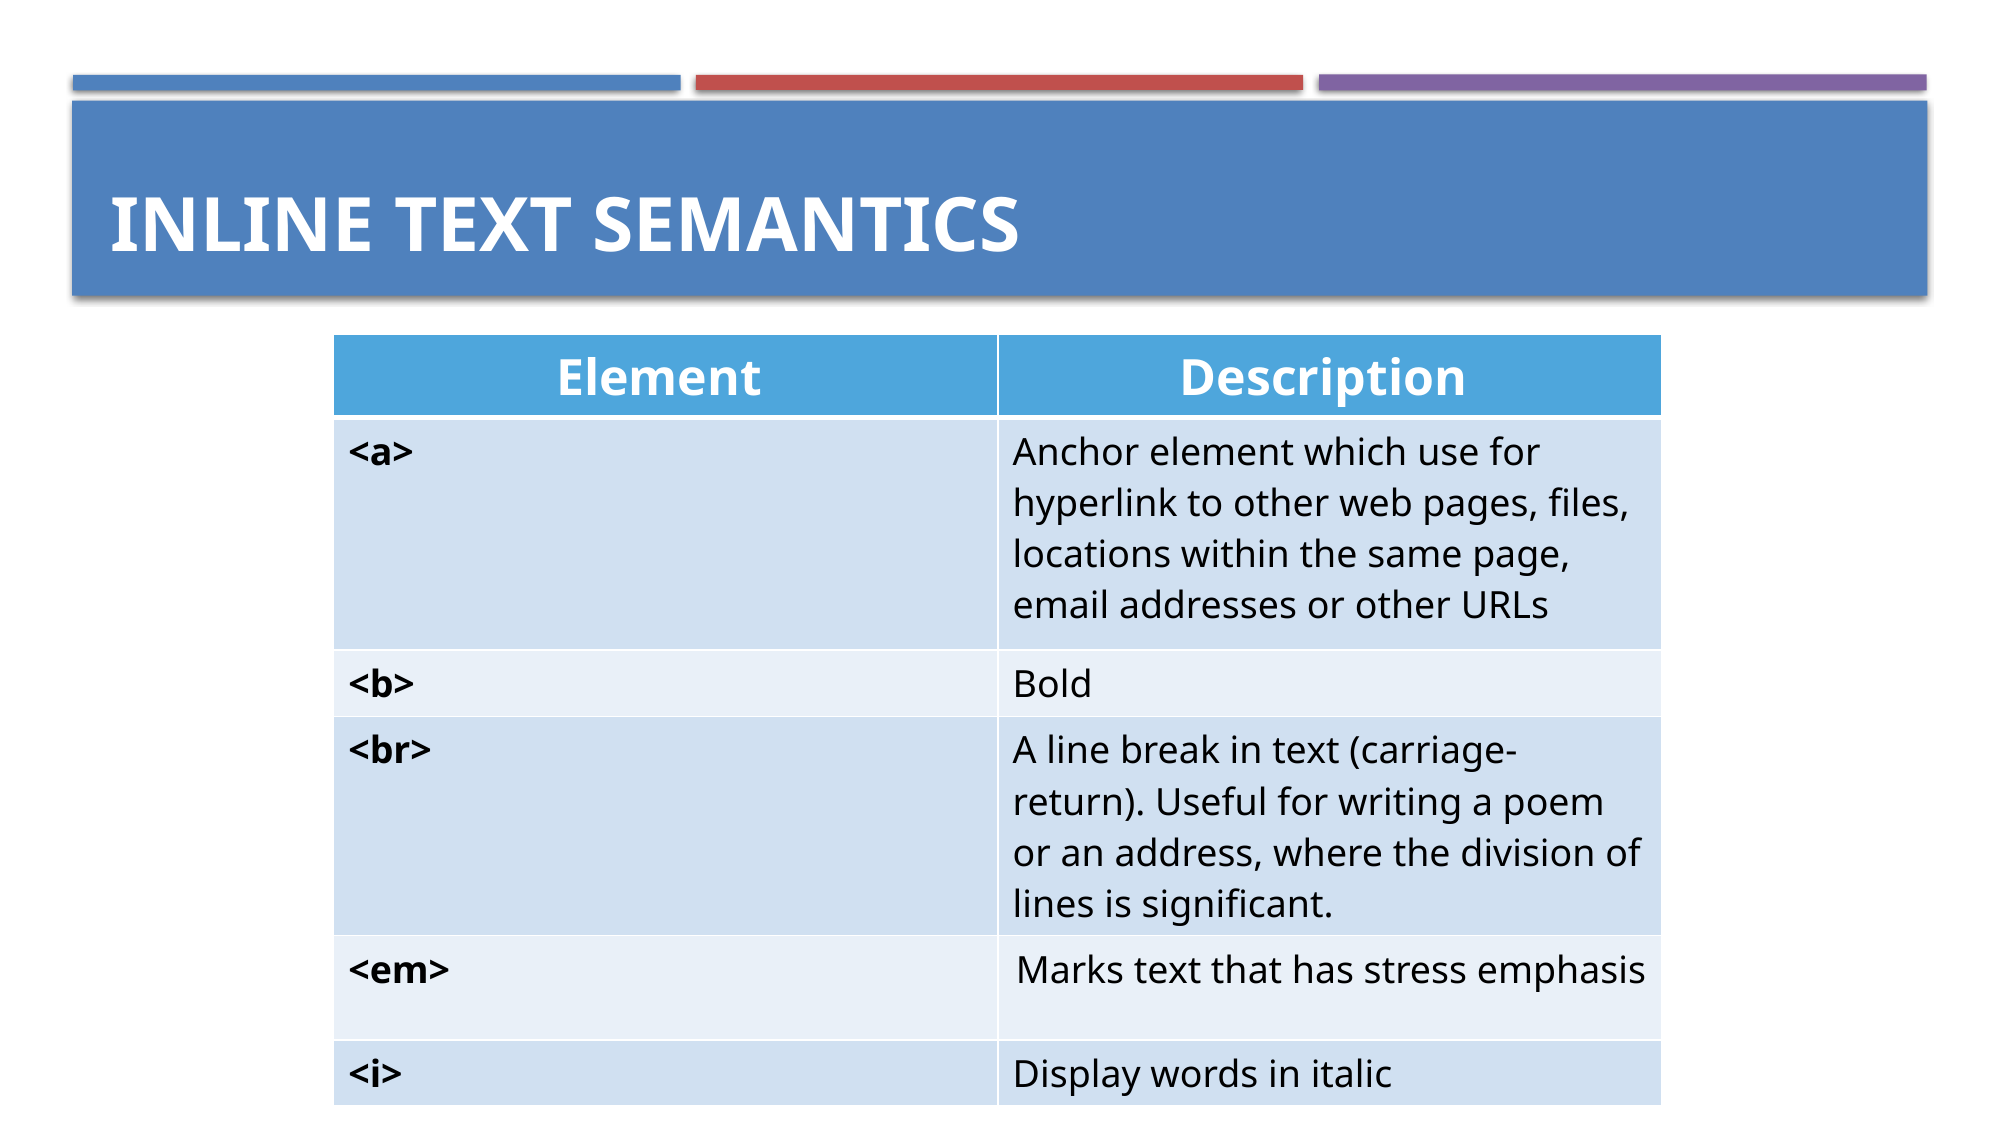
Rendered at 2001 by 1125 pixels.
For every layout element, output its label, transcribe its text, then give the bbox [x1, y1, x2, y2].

table_cell <b> [334, 651, 997, 716]
table_cell Anchor element which use for hyperlink to other web pages, files, locations within the same page, email addresses or other URLs [999, 420, 1661, 649]
table_cell Bold [999, 651, 1661, 716]
table_header Description [999, 335, 1661, 415]
table_cell <em> [334, 936, 997, 1039]
table_cell Display words in italic [999, 1041, 1661, 1105]
text_box Inline text semantics [95, 115, 1905, 282]
table_cell <i> [334, 1041, 997, 1105]
table_cell <a> [334, 420, 997, 649]
table_cell <br> [334, 717, 997, 935]
table_header Element [334, 335, 997, 415]
table_cell Marks text that has stress emphasis [999, 936, 1661, 1039]
table_cell A line break in text (carriage-return). Useful for writing a poem or an address, where the division of lines is significant. [999, 717, 1661, 935]
